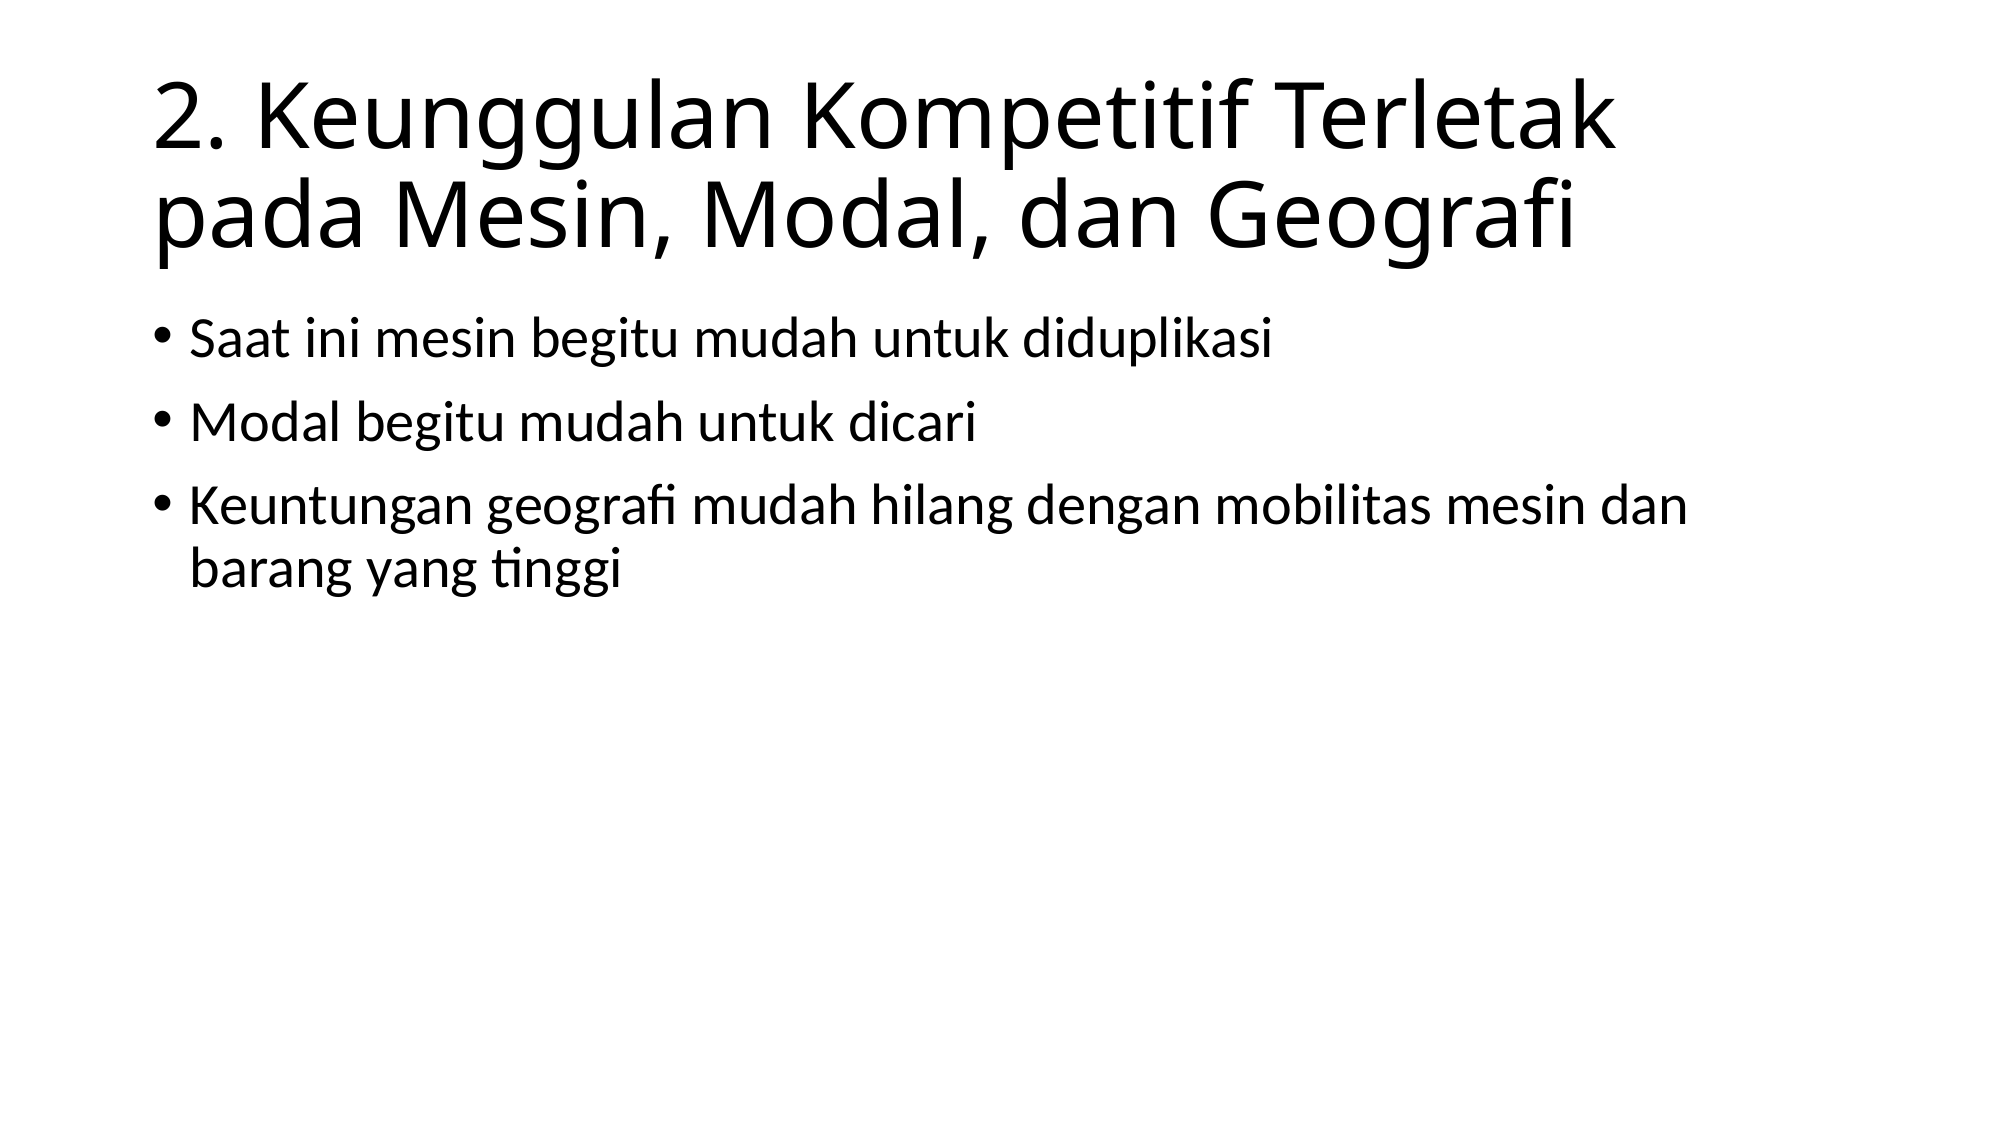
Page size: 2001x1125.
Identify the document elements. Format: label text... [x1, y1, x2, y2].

list Saat ini mesin begitu mudah untuk diduplikasi Modal begitu mudah untuk dicari Keuntungan geografi mudah hilang dengan mobilitas mesin dan barang yang tinggi [137, 299, 1863, 1014]
title 2. Keunggulan Kompetitif Terletak pada Mesin, Modal, dan Geografi [137, 59, 1863, 278]
